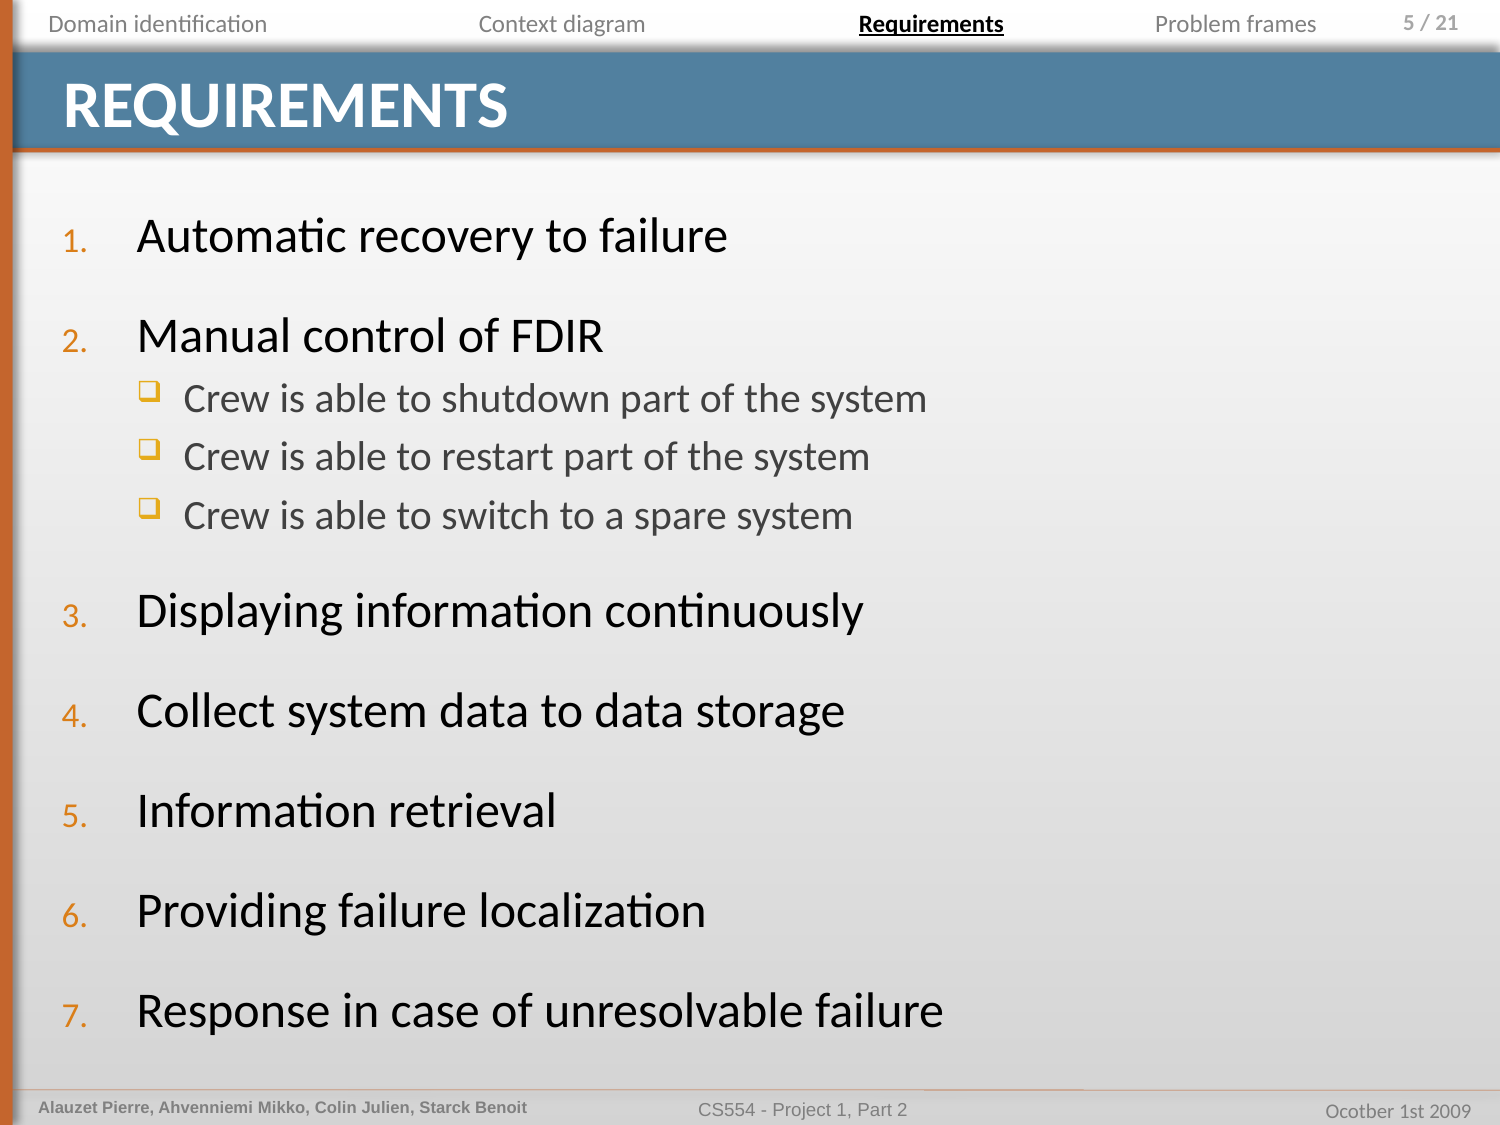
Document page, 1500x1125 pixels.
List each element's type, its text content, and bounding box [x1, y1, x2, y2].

text_box Requirements [774, 0, 1078, 45]
list Automatic recovery to failure Manual control of FDIR Crew is able to shutdown part of the system Crew is able to restart part of the system Crew is able to switch to a spare system Displaying information continuously Collect system data to data storage Information retrieval Providing failure localization Response in case of unresolvable failure [46, 164, 1465, 1059]
text_box Context diagram [351, 0, 774, 45]
text_box Problem frames [1078, 0, 1395, 45]
text_box Domain identification [0, 0, 317, 45]
title requirements [49, 53, 1442, 141]
